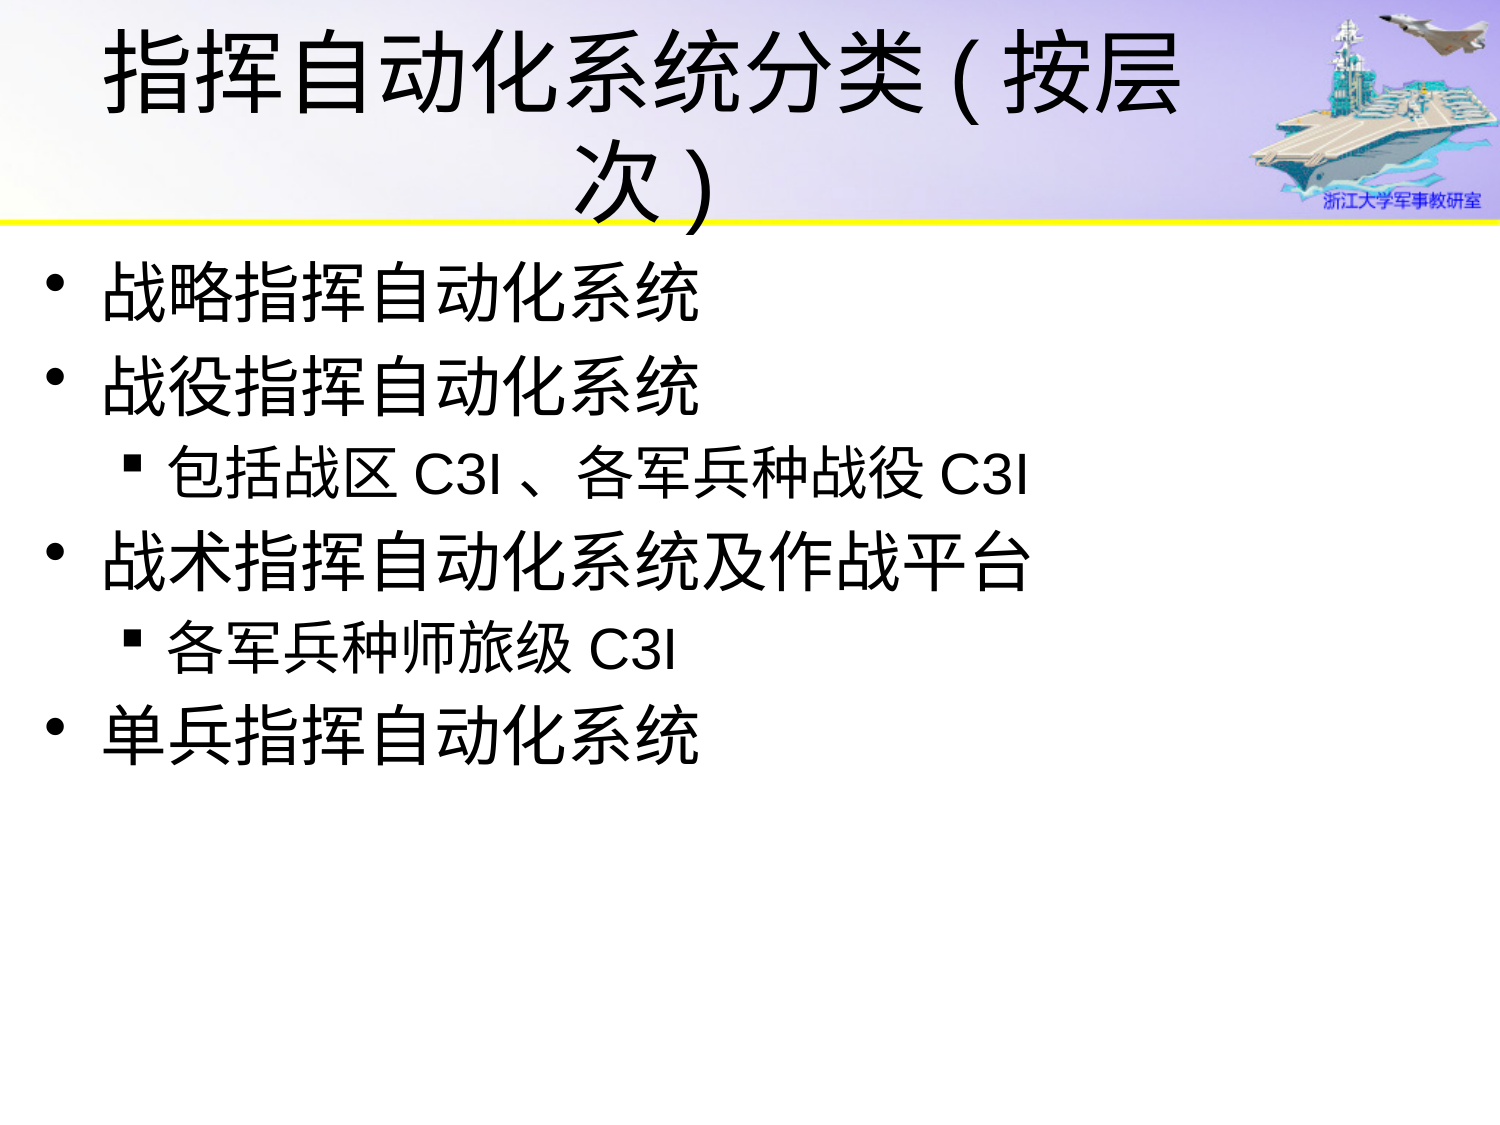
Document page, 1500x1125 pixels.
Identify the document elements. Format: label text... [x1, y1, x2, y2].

title 指挥自动化系统分类(按层次) [29, 30, 1259, 219]
list 战略指挥自动化系统 战役指挥自动化系统 包括战区C3I、各军兵种战役C3I 战术指挥自动化系统及作战平台 各军兵种师旅级C3I 单兵指挥自动化系统 [29, 243, 1460, 1036]
picture [0, 0, 1500, 226]
